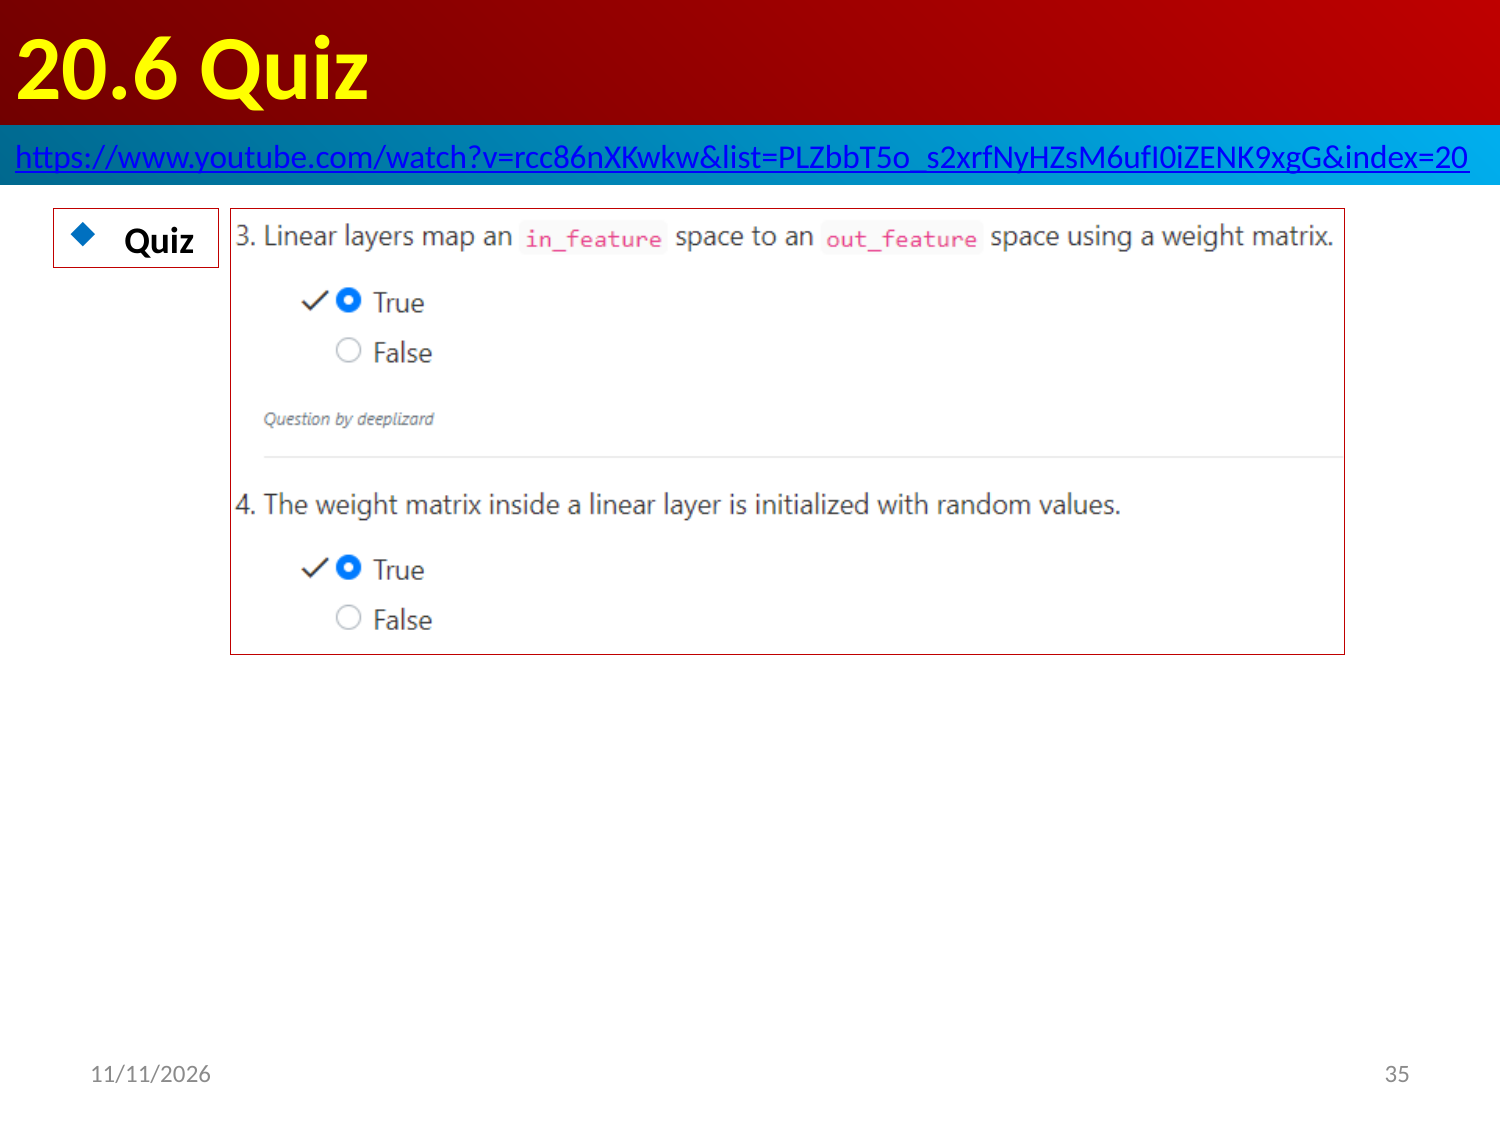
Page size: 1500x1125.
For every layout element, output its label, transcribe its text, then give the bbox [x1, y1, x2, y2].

slide_number 35 [1074, 1042, 1425, 1103]
picture [229, 207, 1345, 656]
subtitle Quiz [53, 208, 219, 268]
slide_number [75, 1042, 425, 1103]
title 20.6 Quiz [0, 0, 1500, 125]
text_box https://www.youtube.com/watch?v=rcc86nXKwkw&list=PLZbbT5o_s2xrfNyHZsM6ufI0iZENK9xgG&index=20 [0, 125, 1500, 185]
